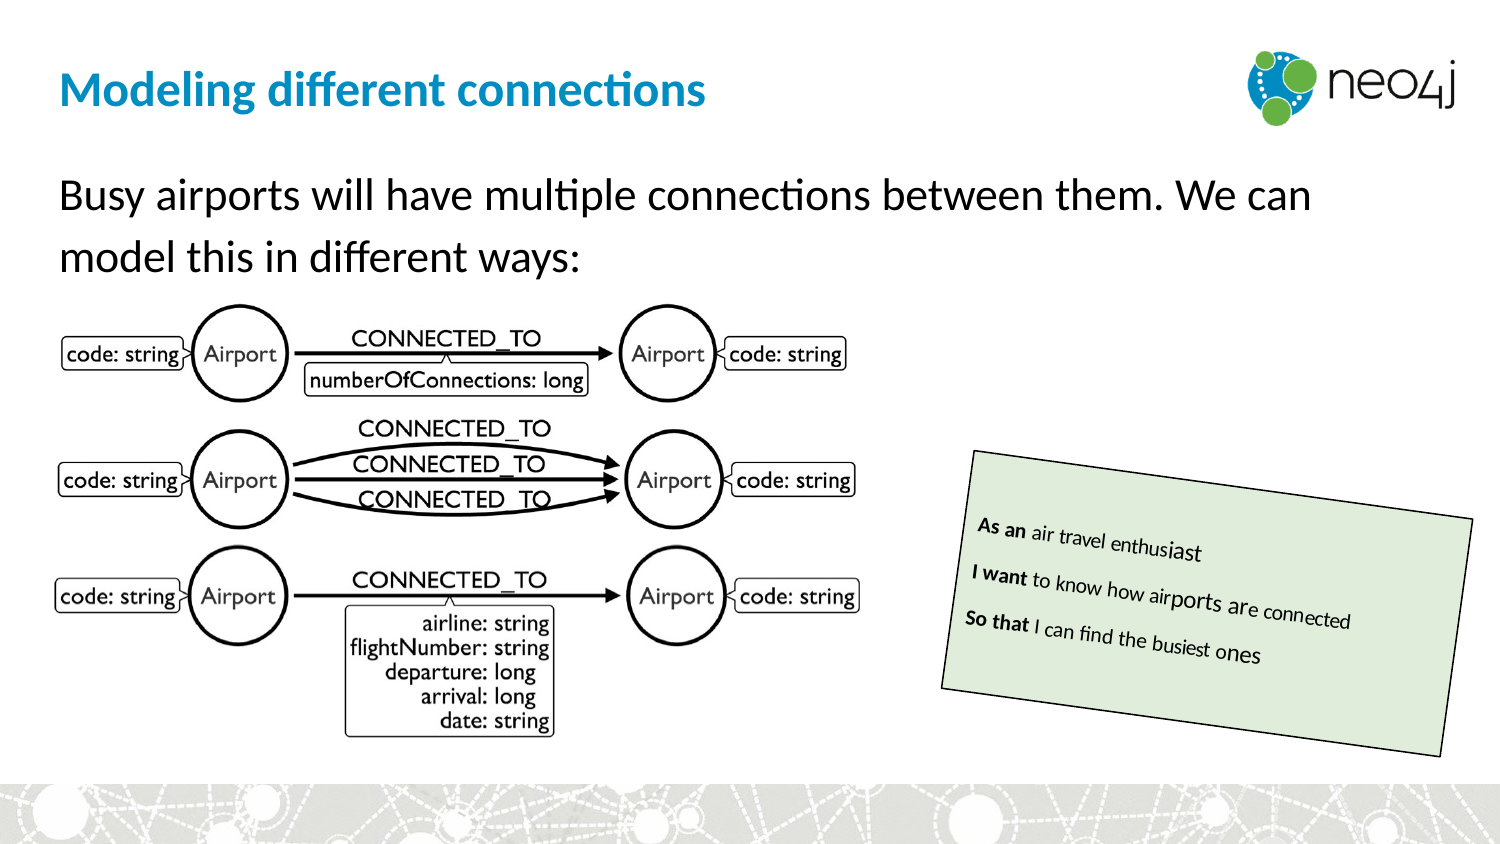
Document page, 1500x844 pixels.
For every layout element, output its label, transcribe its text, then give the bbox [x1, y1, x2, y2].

picture [0, 784, 1500, 844]
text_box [940, 449, 1474, 758]
text_box Modeling diﬀerent connections [56, 54, 713, 117]
picture [54, 544, 861, 738]
picture [56, 419, 856, 530]
picture [1245, 49, 1457, 128]
text_box Busy airports will have multiple connections between them. We can model this in diﬀerent ways: [56, 155, 1336, 282]
picture [60, 303, 847, 404]
